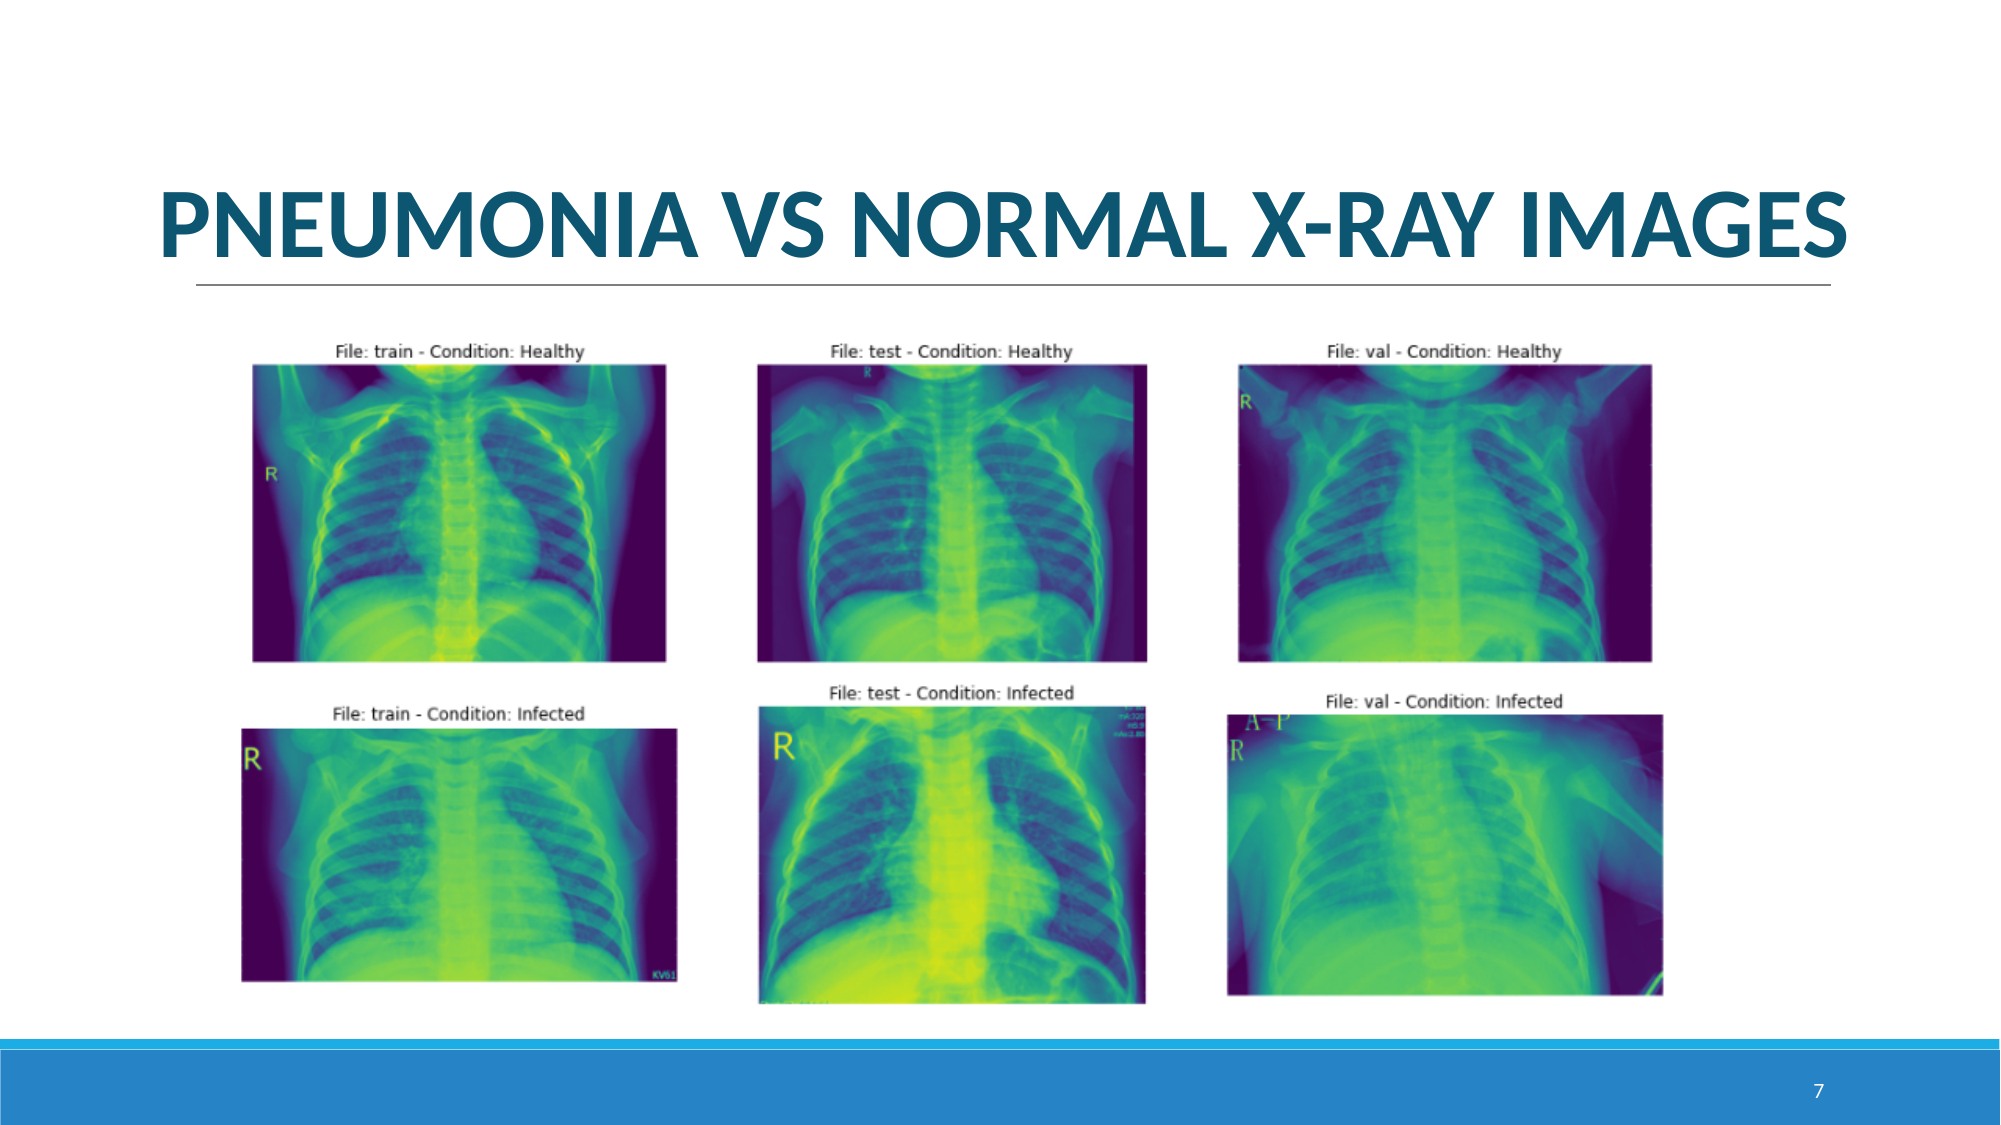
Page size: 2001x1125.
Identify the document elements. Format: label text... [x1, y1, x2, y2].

slide_number 7 [1624, 1059, 1840, 1120]
title PNEUMONIA VS NORMAL X-RAY IMAGES [80, 47, 1930, 285]
picture [215, 322, 1695, 1020]
